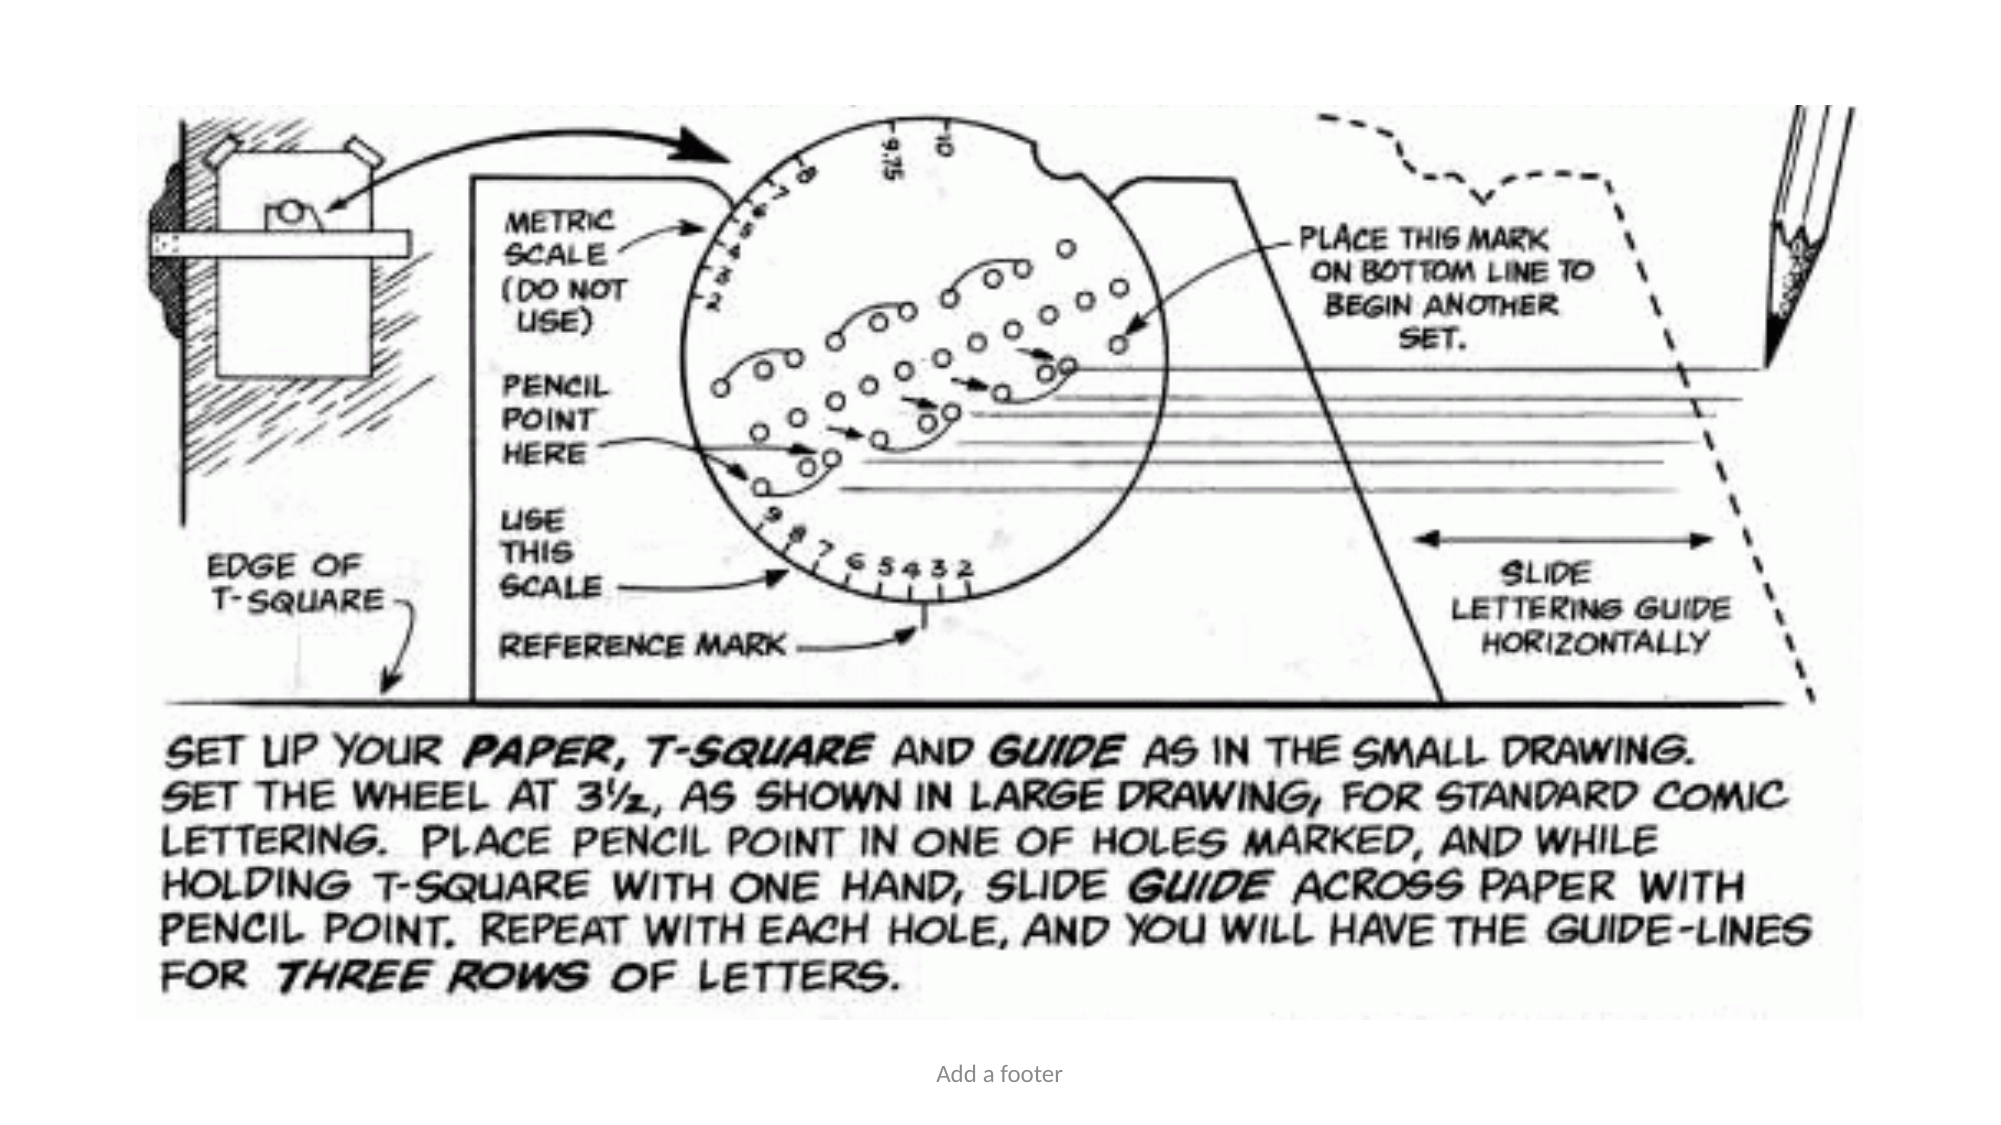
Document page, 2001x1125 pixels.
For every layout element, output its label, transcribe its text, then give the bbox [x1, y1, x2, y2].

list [137, 105, 1863, 1020]
footer Add a footer [662, 1042, 1338, 1103]
